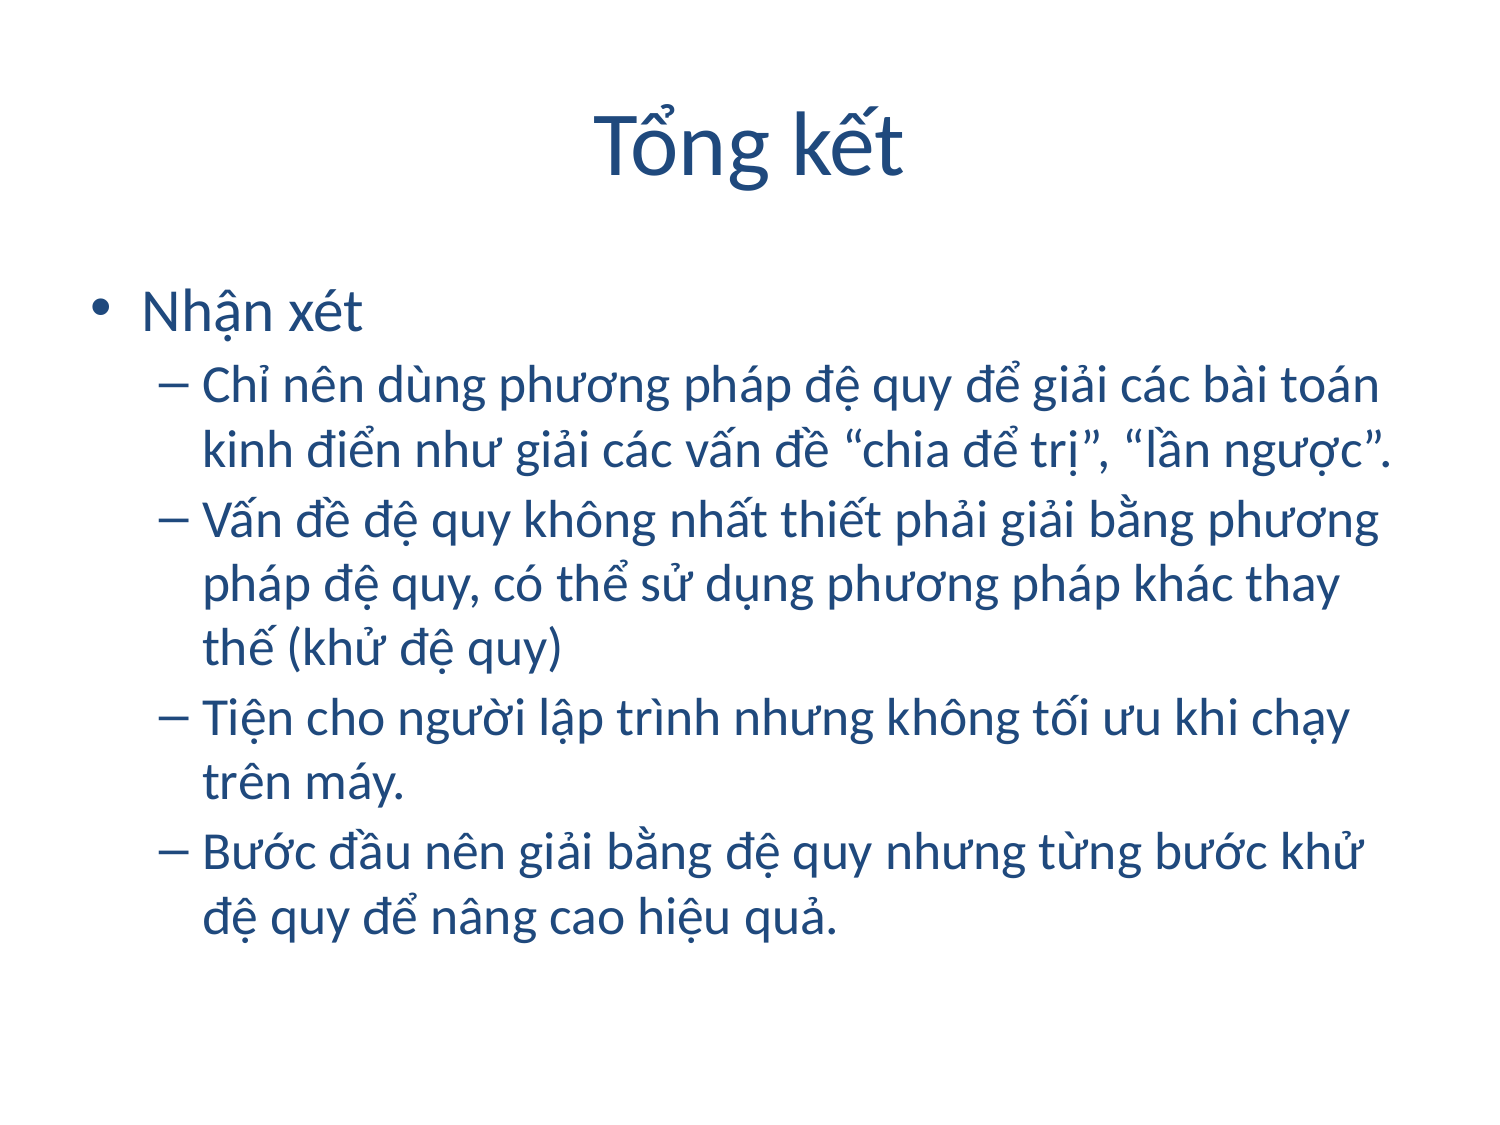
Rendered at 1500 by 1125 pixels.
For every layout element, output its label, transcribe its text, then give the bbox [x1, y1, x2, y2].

list Nhận xét Chỉ nên dùng phương pháp đệ quy để giải các bài toán kinh điển như giải các vấn đề “chia để trị”, “lần ngược”. Vấn đề đệ quy không nhất thiết phải giải bằng phương pháp đệ quy, có thể sử dụng phương pháp khác thay thế (khử đệ quy) Tiện cho người lập trình nhưng không tối ưu khi chạy trên máy. Bước đầu nên giải bằng đệ quy nhưng từng bước khử đệ quy để nâng cao hiệu quả. [75, 262, 1425, 1005]
title Tổng kết [75, 45, 1425, 233]
